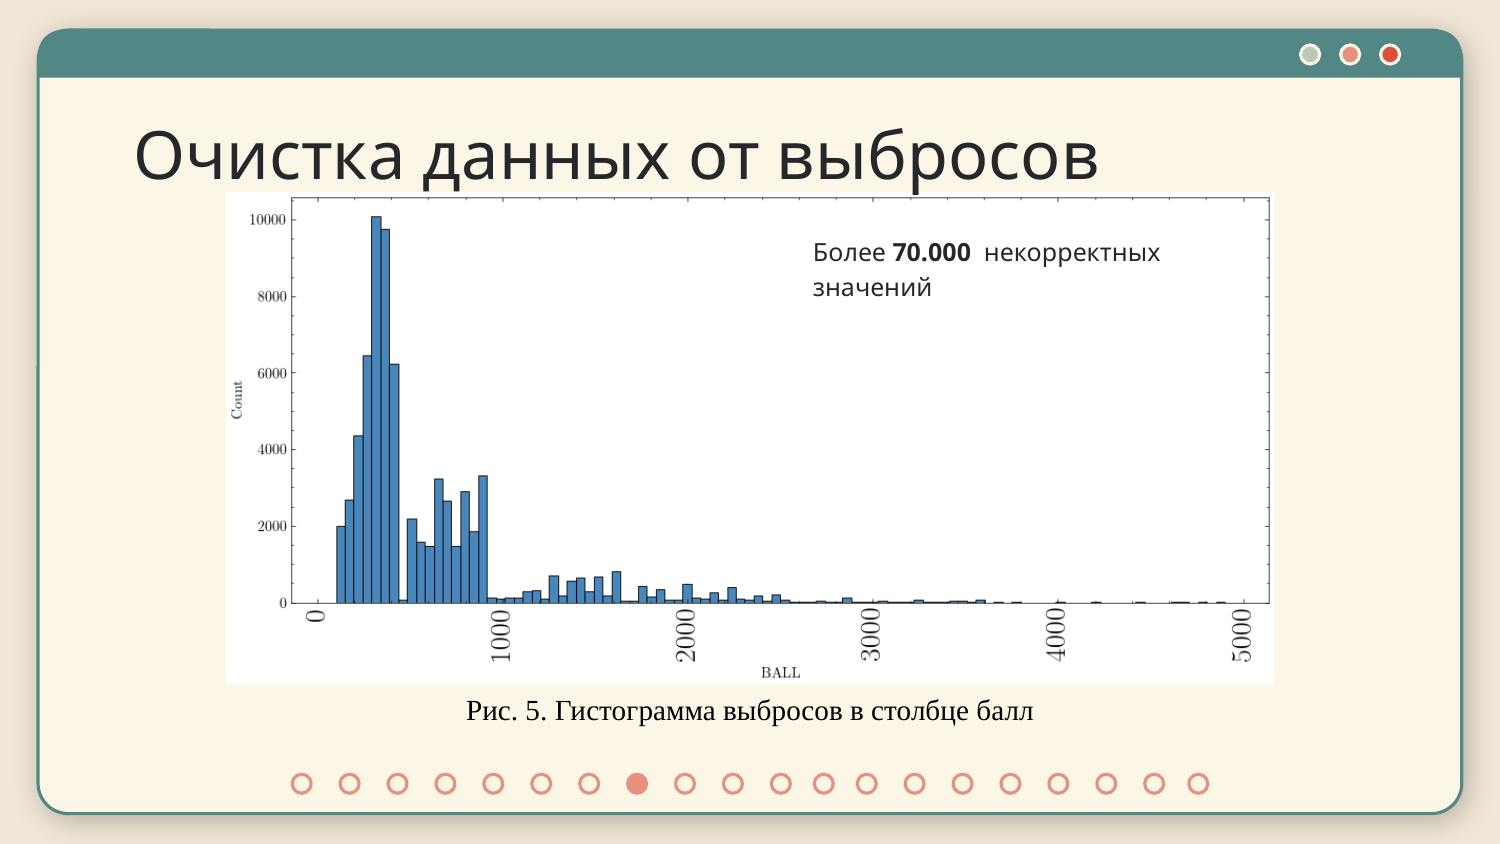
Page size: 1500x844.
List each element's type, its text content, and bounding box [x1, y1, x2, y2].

picture [225, 192, 1275, 685]
title Очистка данных от выбросов [118, 85, 1382, 180]
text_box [291, 773, 1209, 794]
text_box Рис. 5. Гистограмма выбросов в столбце балл [374, 693, 1125, 734]
